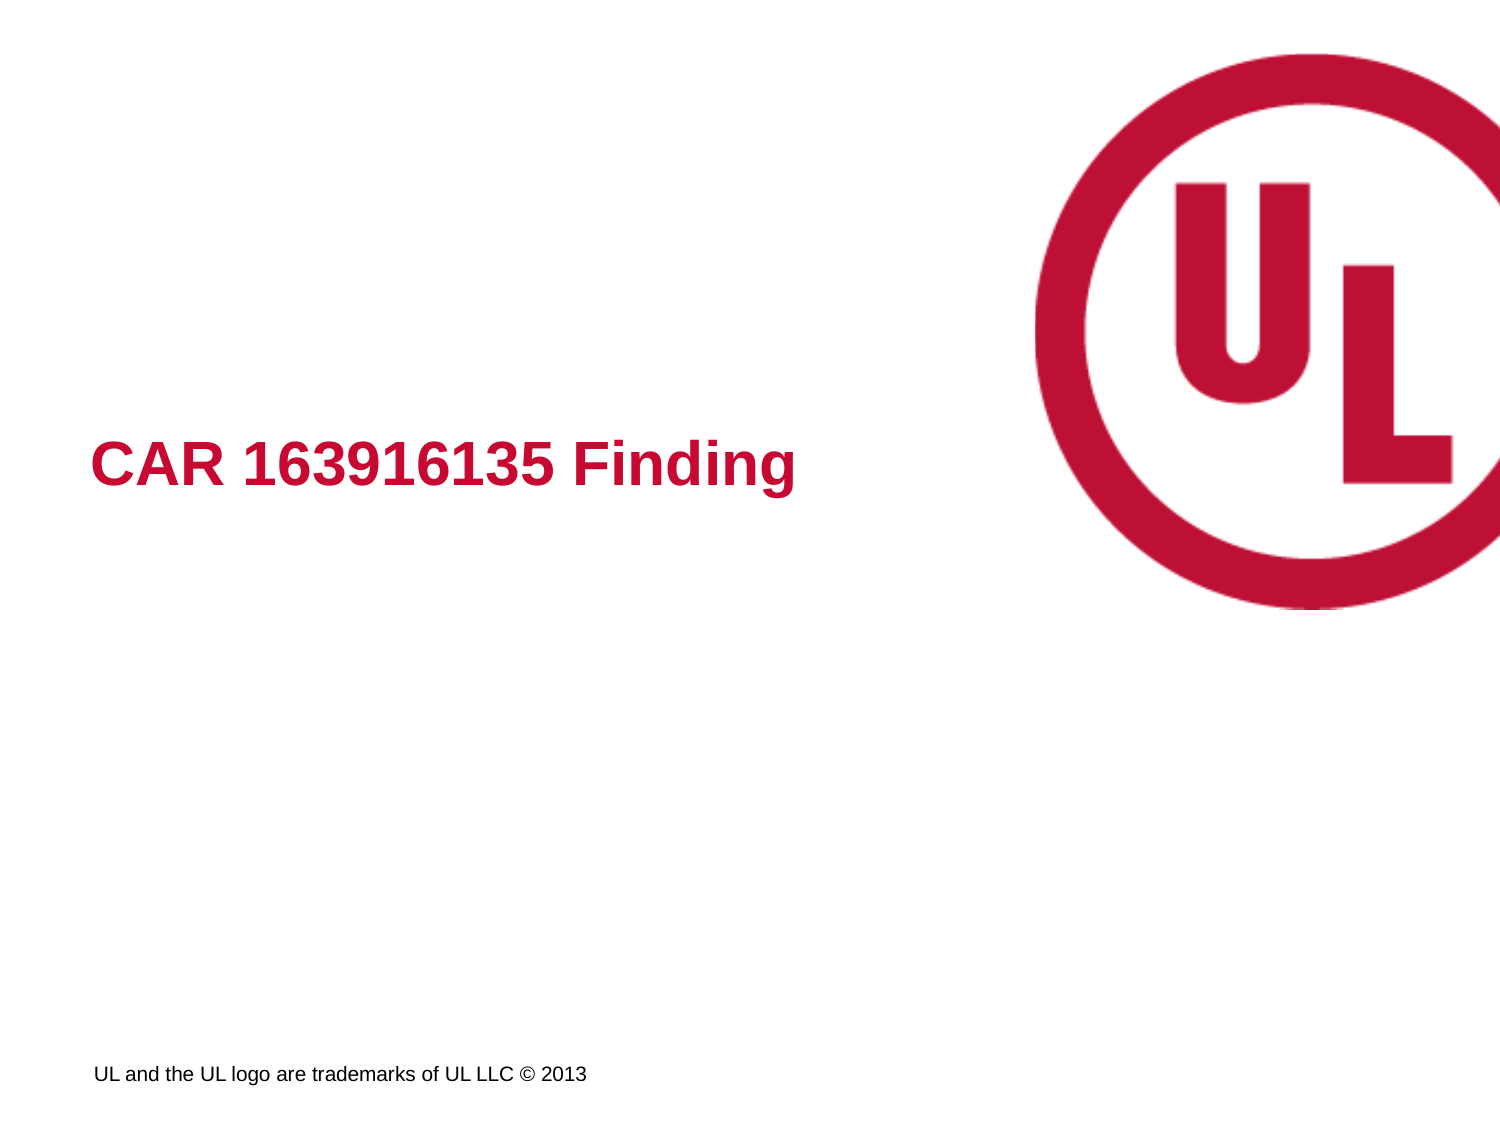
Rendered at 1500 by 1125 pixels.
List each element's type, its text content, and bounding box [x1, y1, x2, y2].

title CAR 163916135 Finding [75, 415, 989, 645]
picture [1034, 53, 1500, 610]
